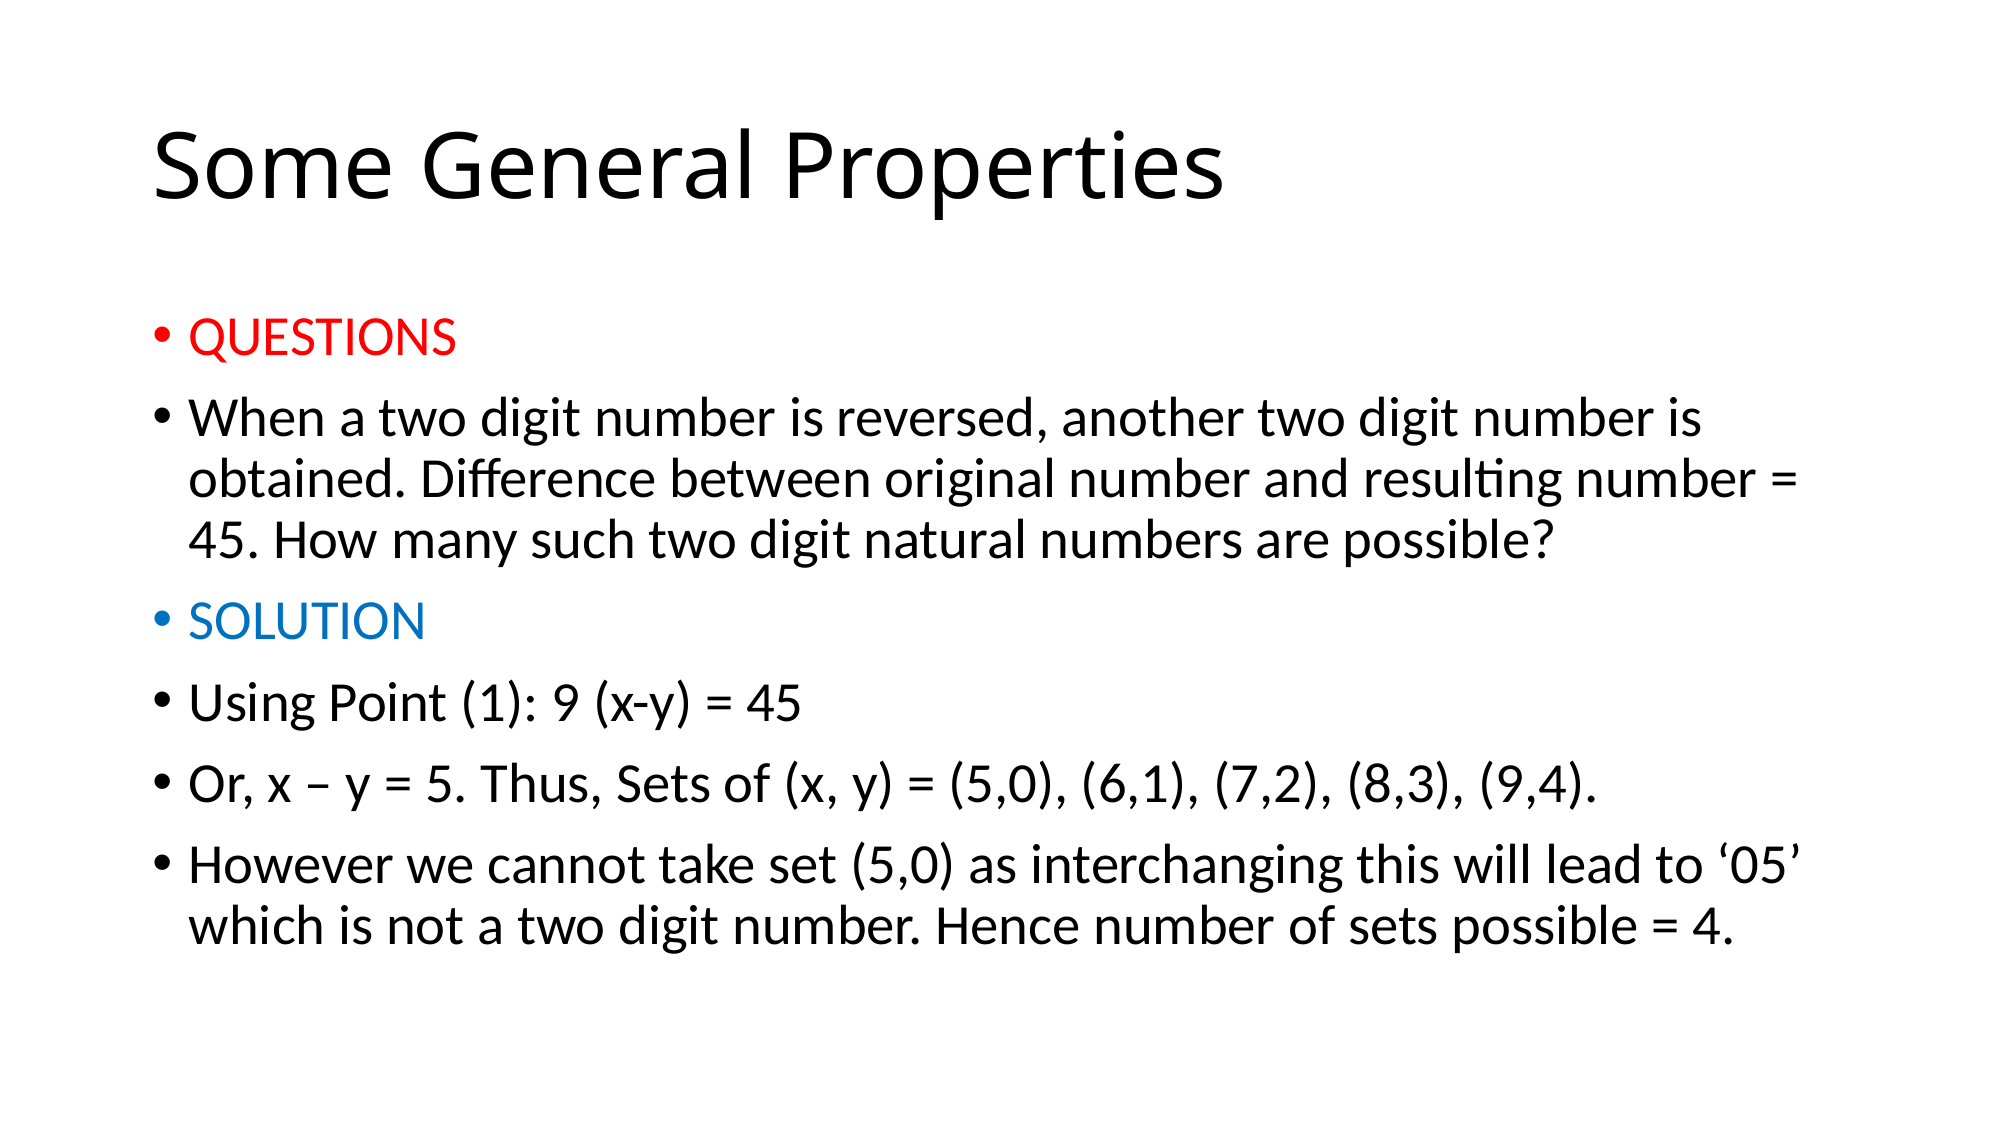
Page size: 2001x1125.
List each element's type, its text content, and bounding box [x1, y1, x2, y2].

title Some General Properties [137, 59, 1863, 278]
list QUESTIONS When a two digit number is reversed, another two digit number is obtained. Difference between original number and resulting number = 45. How many such two digit natural numbers are possible? SOLUTION Using Point (1): 9 (x-y) = 45 Or, x – y = 5. Thus, Sets of (x, y) = (5,0), (6,1), (7,2), (8,3), (9,4). However we cannot take set (5,0) as interchanging this will lead to ‘05’ which is not a two digit number. Hence number of sets possible = 4. [137, 299, 1863, 1014]
